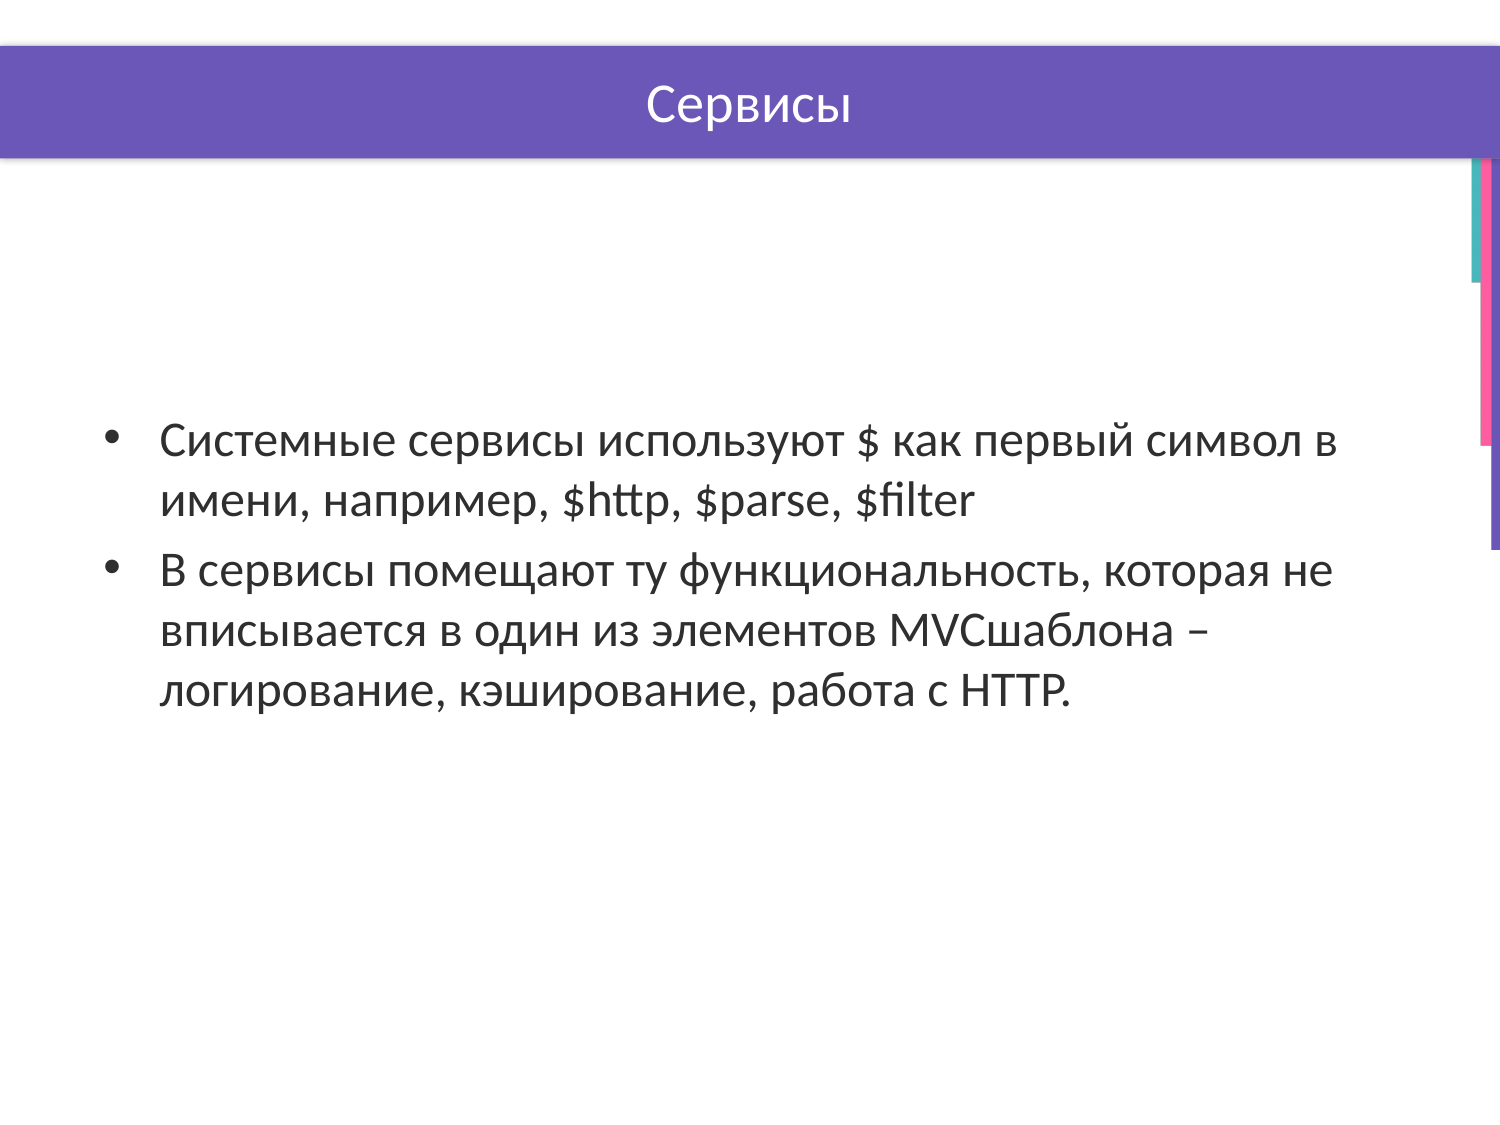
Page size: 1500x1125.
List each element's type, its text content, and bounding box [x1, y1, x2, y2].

picture [1472, 159, 1500, 549]
list Системные сервисы используют $ как первый символ в имени, например, $http, $parse, $filter В сервисы помещают ту функциональность, которая не вписывается в один из элементов MVCшаблона –логирование, кэширование, работа с HTTP. [88, 329, 1459, 813]
title Сервисы [75, 45, 1425, 154]
